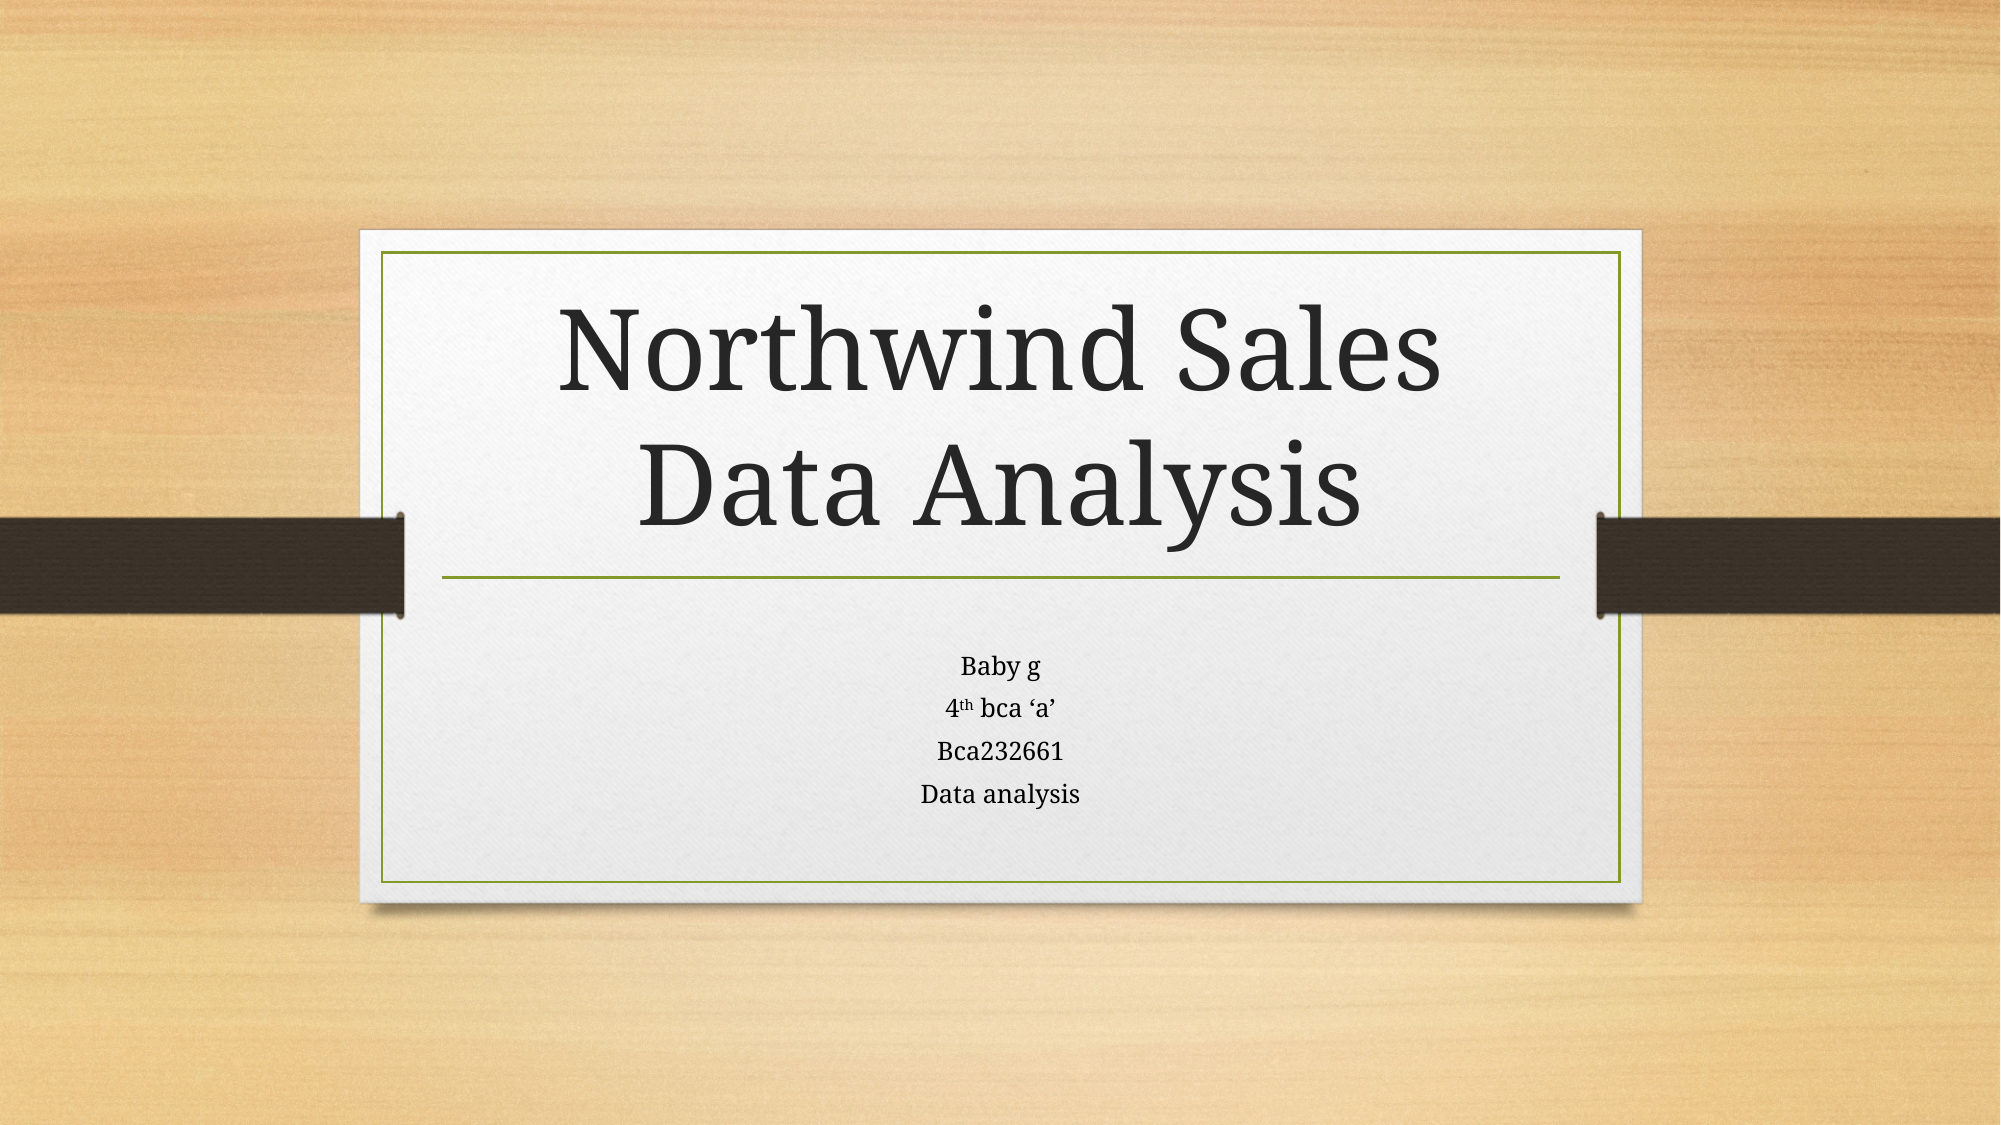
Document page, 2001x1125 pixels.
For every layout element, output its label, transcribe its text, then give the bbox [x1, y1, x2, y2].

title Northwind Sales Data Analysis [441, 306, 1560, 556]
picture [0, 0, 2001, 1125]
subtitle Baby g 4th bca ‘a’ Bca232661 Data analysis [441, 600, 1560, 817]
